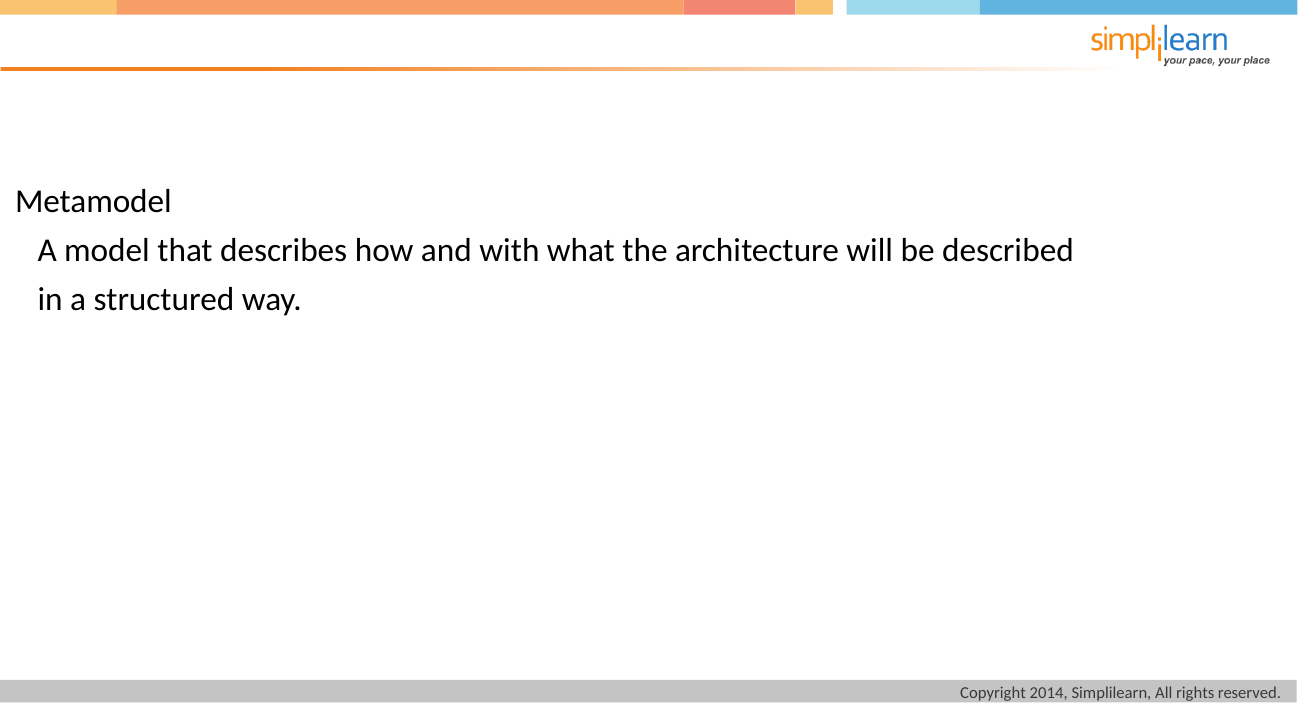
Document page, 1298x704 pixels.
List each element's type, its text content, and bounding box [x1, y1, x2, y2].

picture [1089, 15, 1270, 71]
list Metamodel A model that describes how and with what the architecture will be described in a structured way. [0, 67, 1168, 532]
